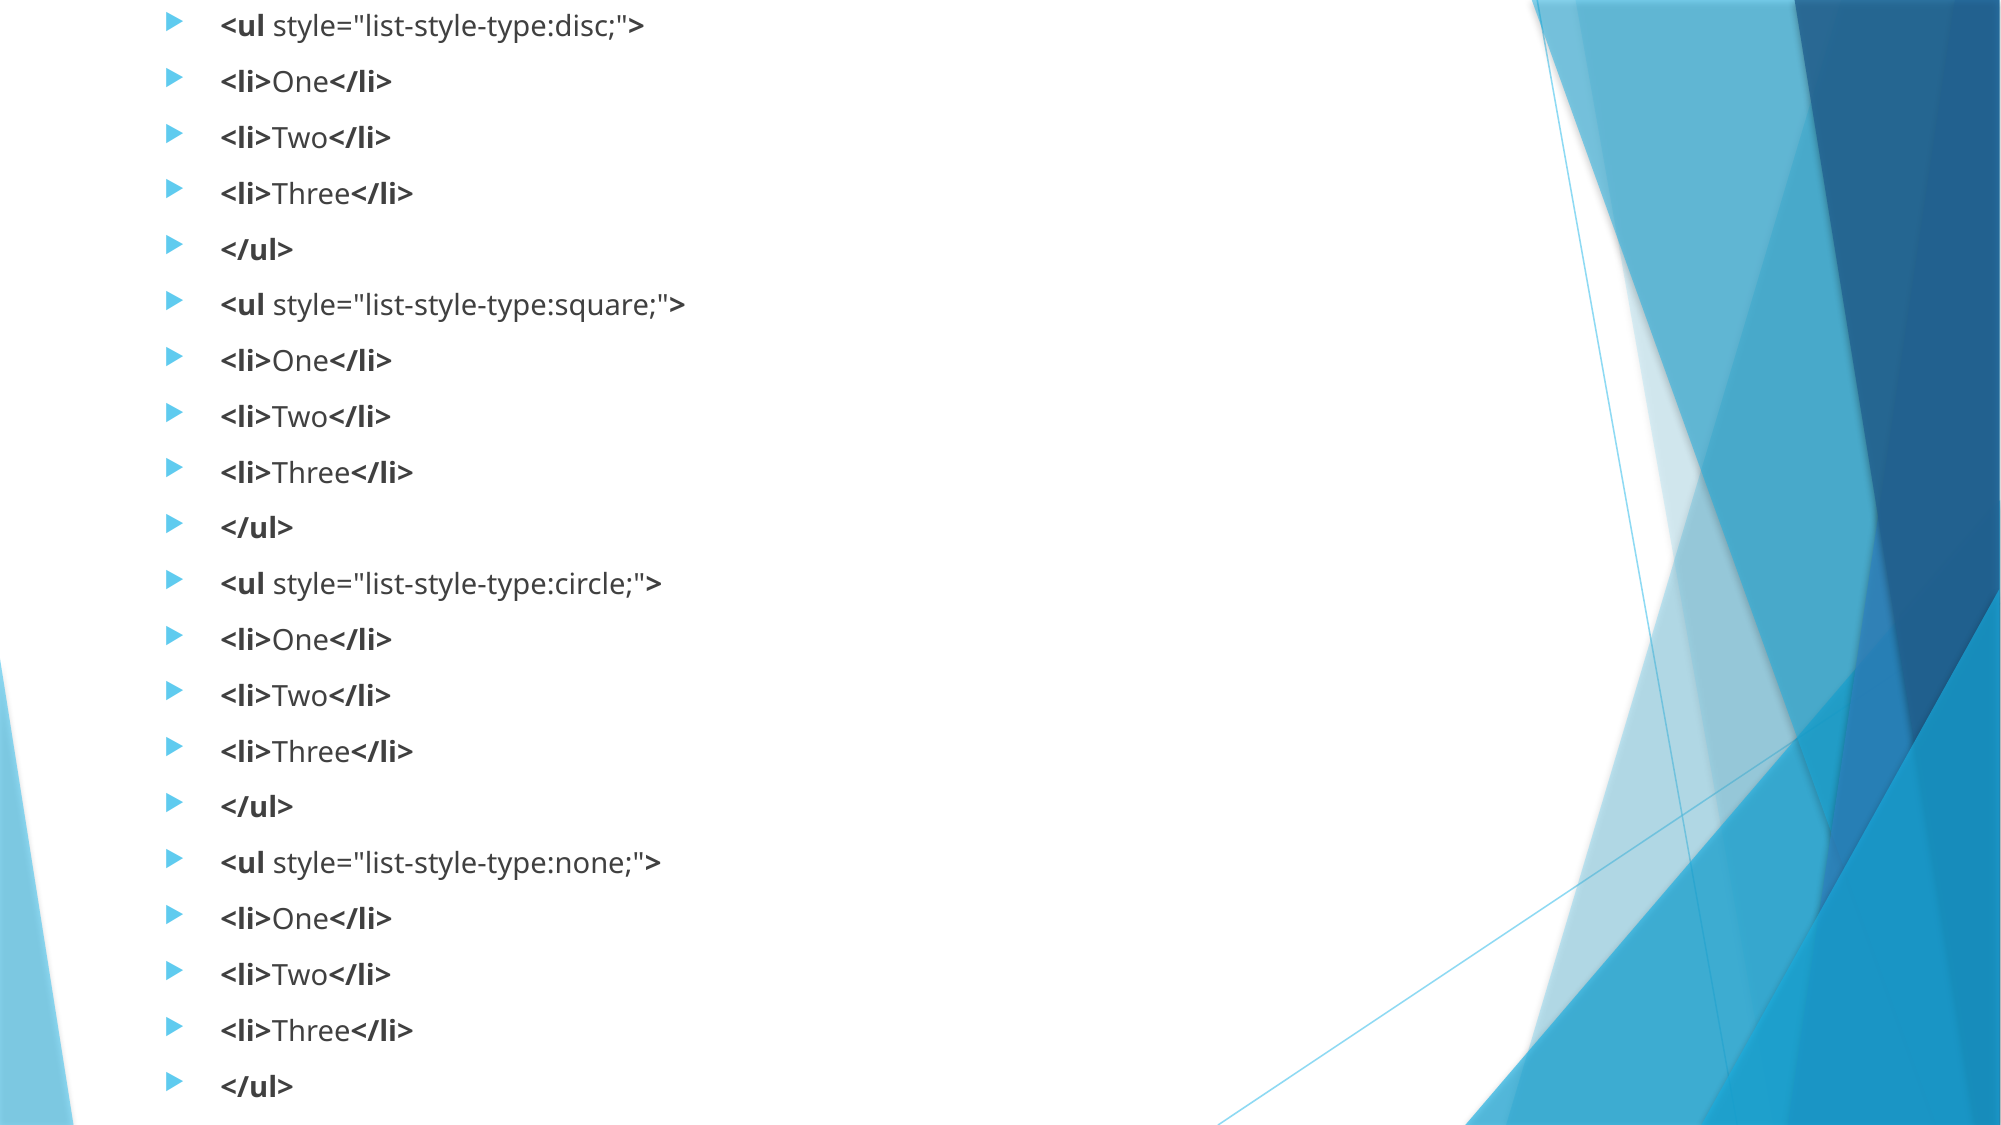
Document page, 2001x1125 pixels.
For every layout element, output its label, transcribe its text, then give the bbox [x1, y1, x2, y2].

list <ul style="list-style-type:disc;"> <li>One</li> <li>Two</li> <li>Three</li> </ul> <ul style="list-style-type:square;"> <li>One</li> <li>Two</li> <li>Three</li> </ul> <ul style="list-style-type:circle;"> <li>One</li> <li>Two</li> <li>Three</li> </ul> <ul style="list-style-type:none;"> <li>One</li> <li>Two</li> <li>Three</li> </ul> [149, 0, 1560, 637]
